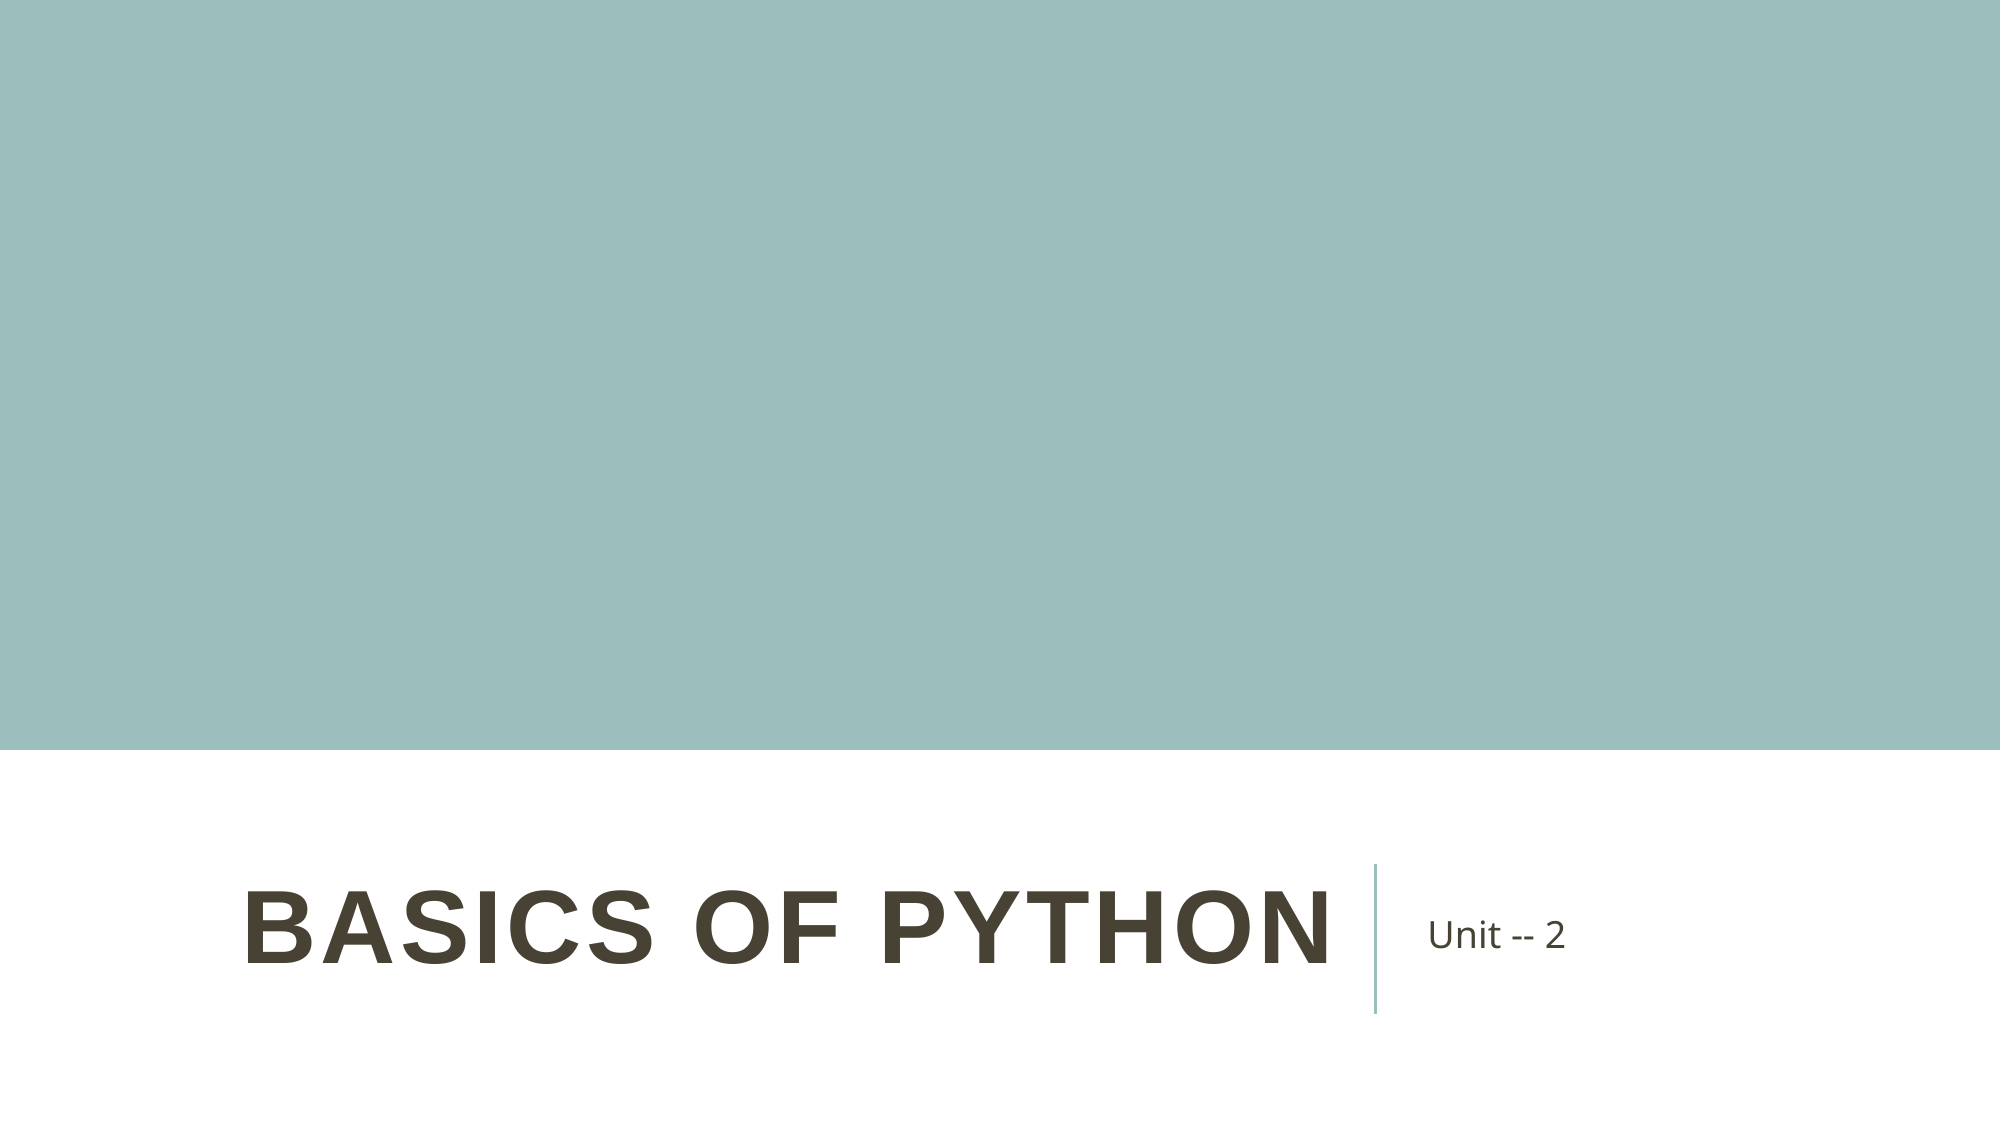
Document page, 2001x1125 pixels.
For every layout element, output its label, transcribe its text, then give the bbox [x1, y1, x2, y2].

subtitle Unit -- 2 [1412, 813, 1938, 1054]
title Basics of Python [75, 813, 1350, 1054]
